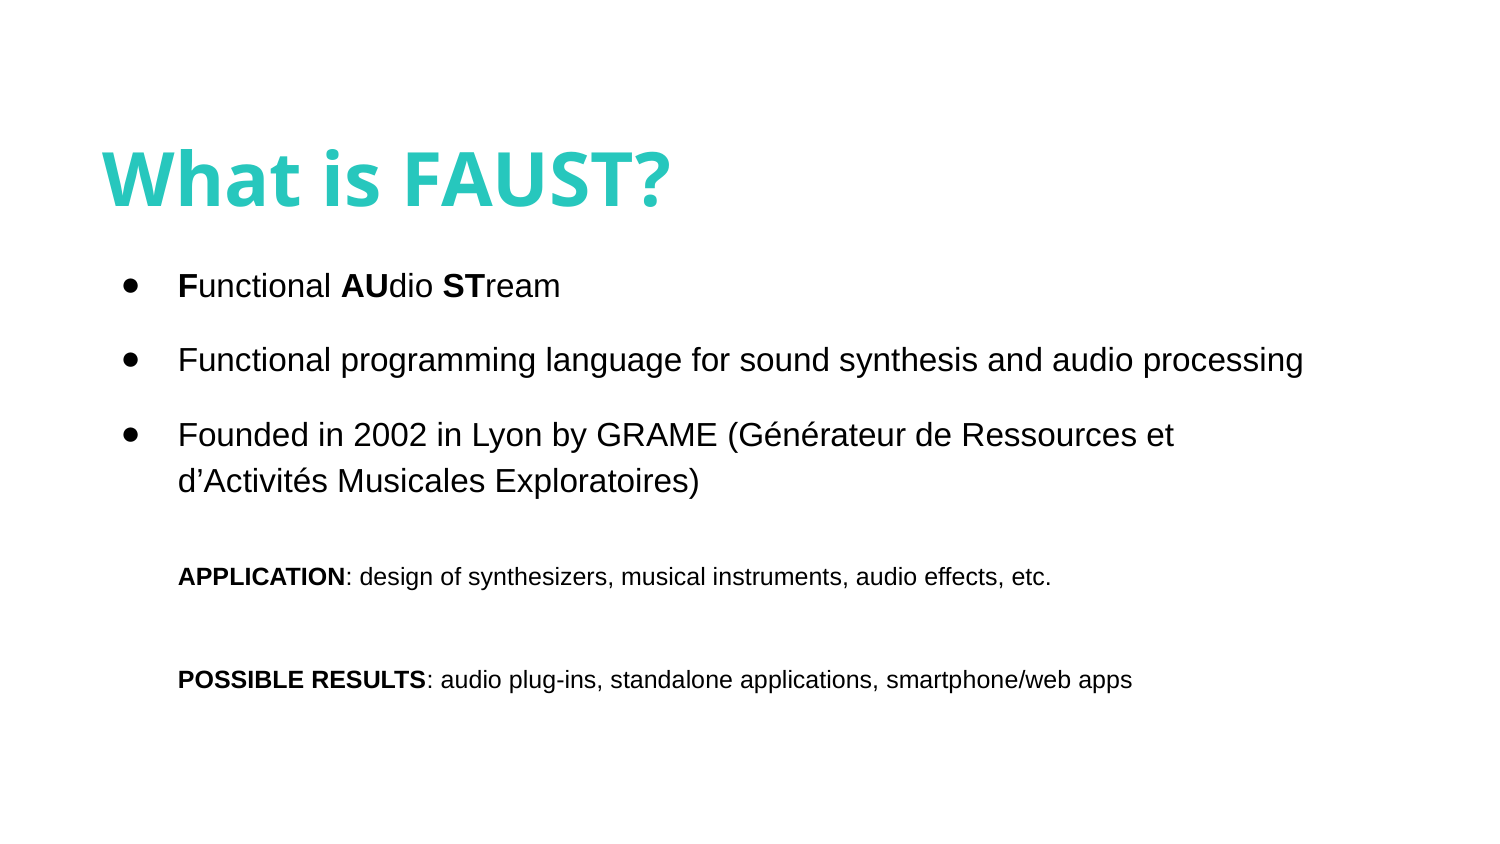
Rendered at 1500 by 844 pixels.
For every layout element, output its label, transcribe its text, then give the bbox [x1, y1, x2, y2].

title Functional AUdio STream Functional programming language for sound synthesis and audio processing Founded in 2002 in Lyon by GRAME (Générateur de Ressources et d’Activités Musicales Exploratoires) APPLICATION: design of synthesizers, musical instruments, audio effects, etc. POSSIBLE RESULTS: audio plug-ins, standalone applications, smartphone/web apps [87, 242, 1345, 746]
title What is FAUST? [87, 116, 941, 242]
